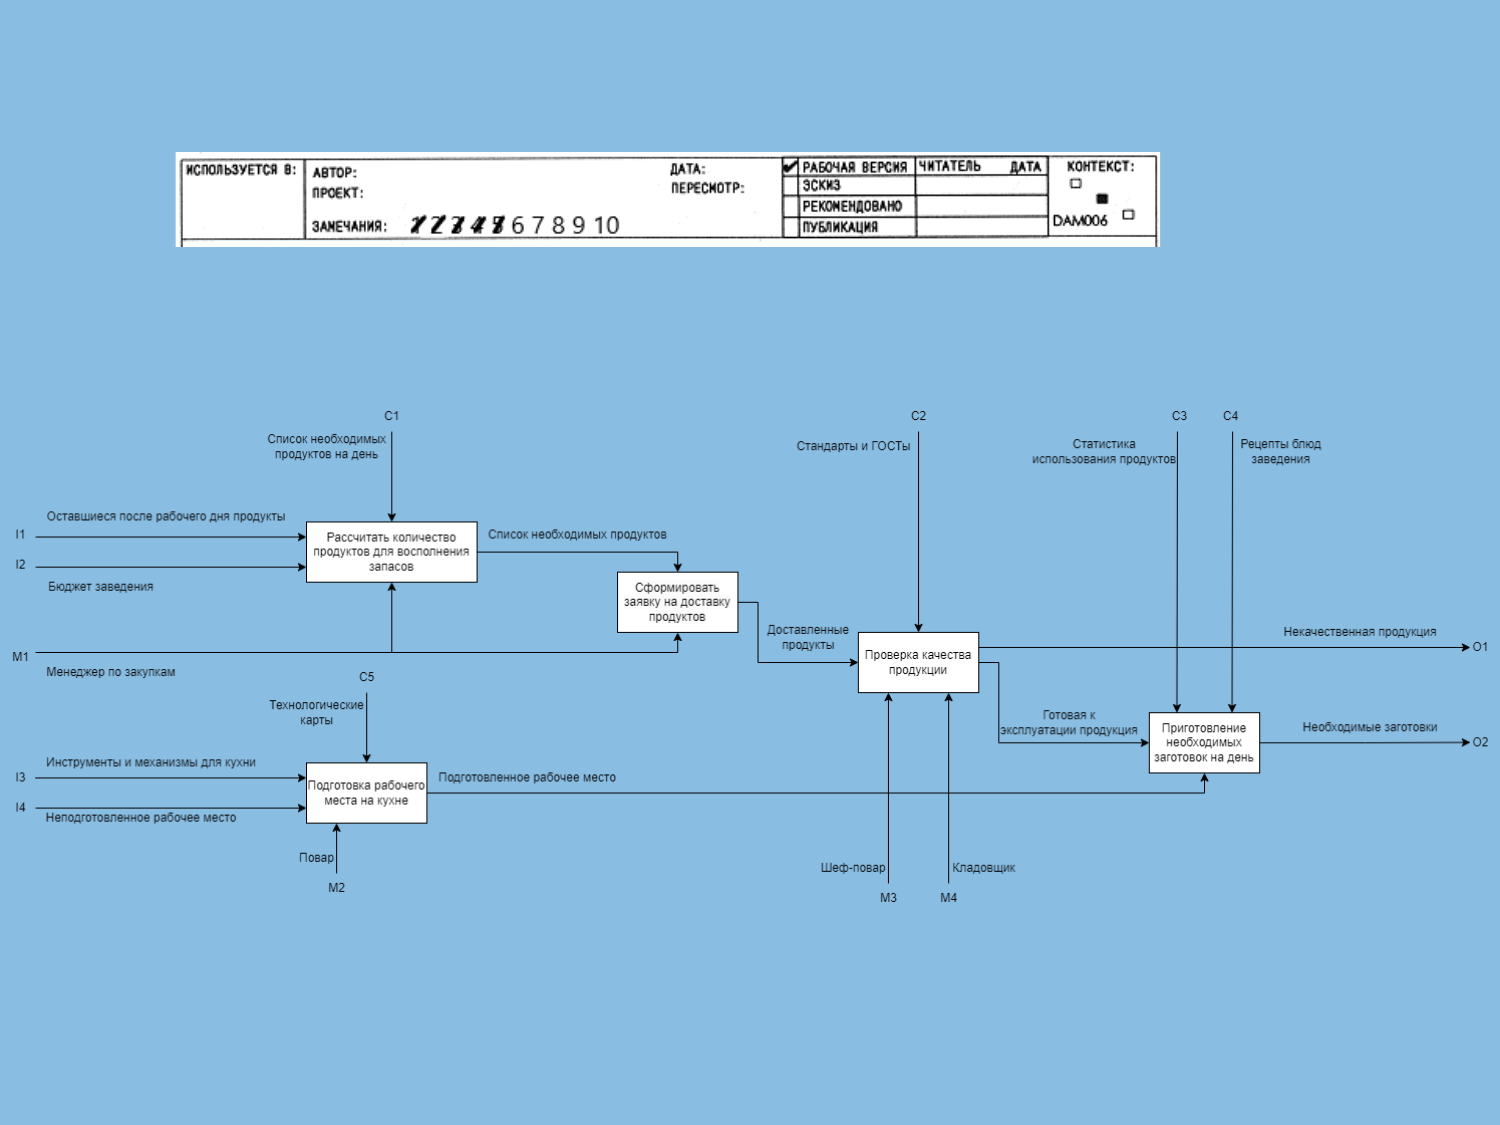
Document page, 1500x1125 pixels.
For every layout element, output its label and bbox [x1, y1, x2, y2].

picture [175, 152, 1161, 247]
picture [0, 401, 1500, 914]
